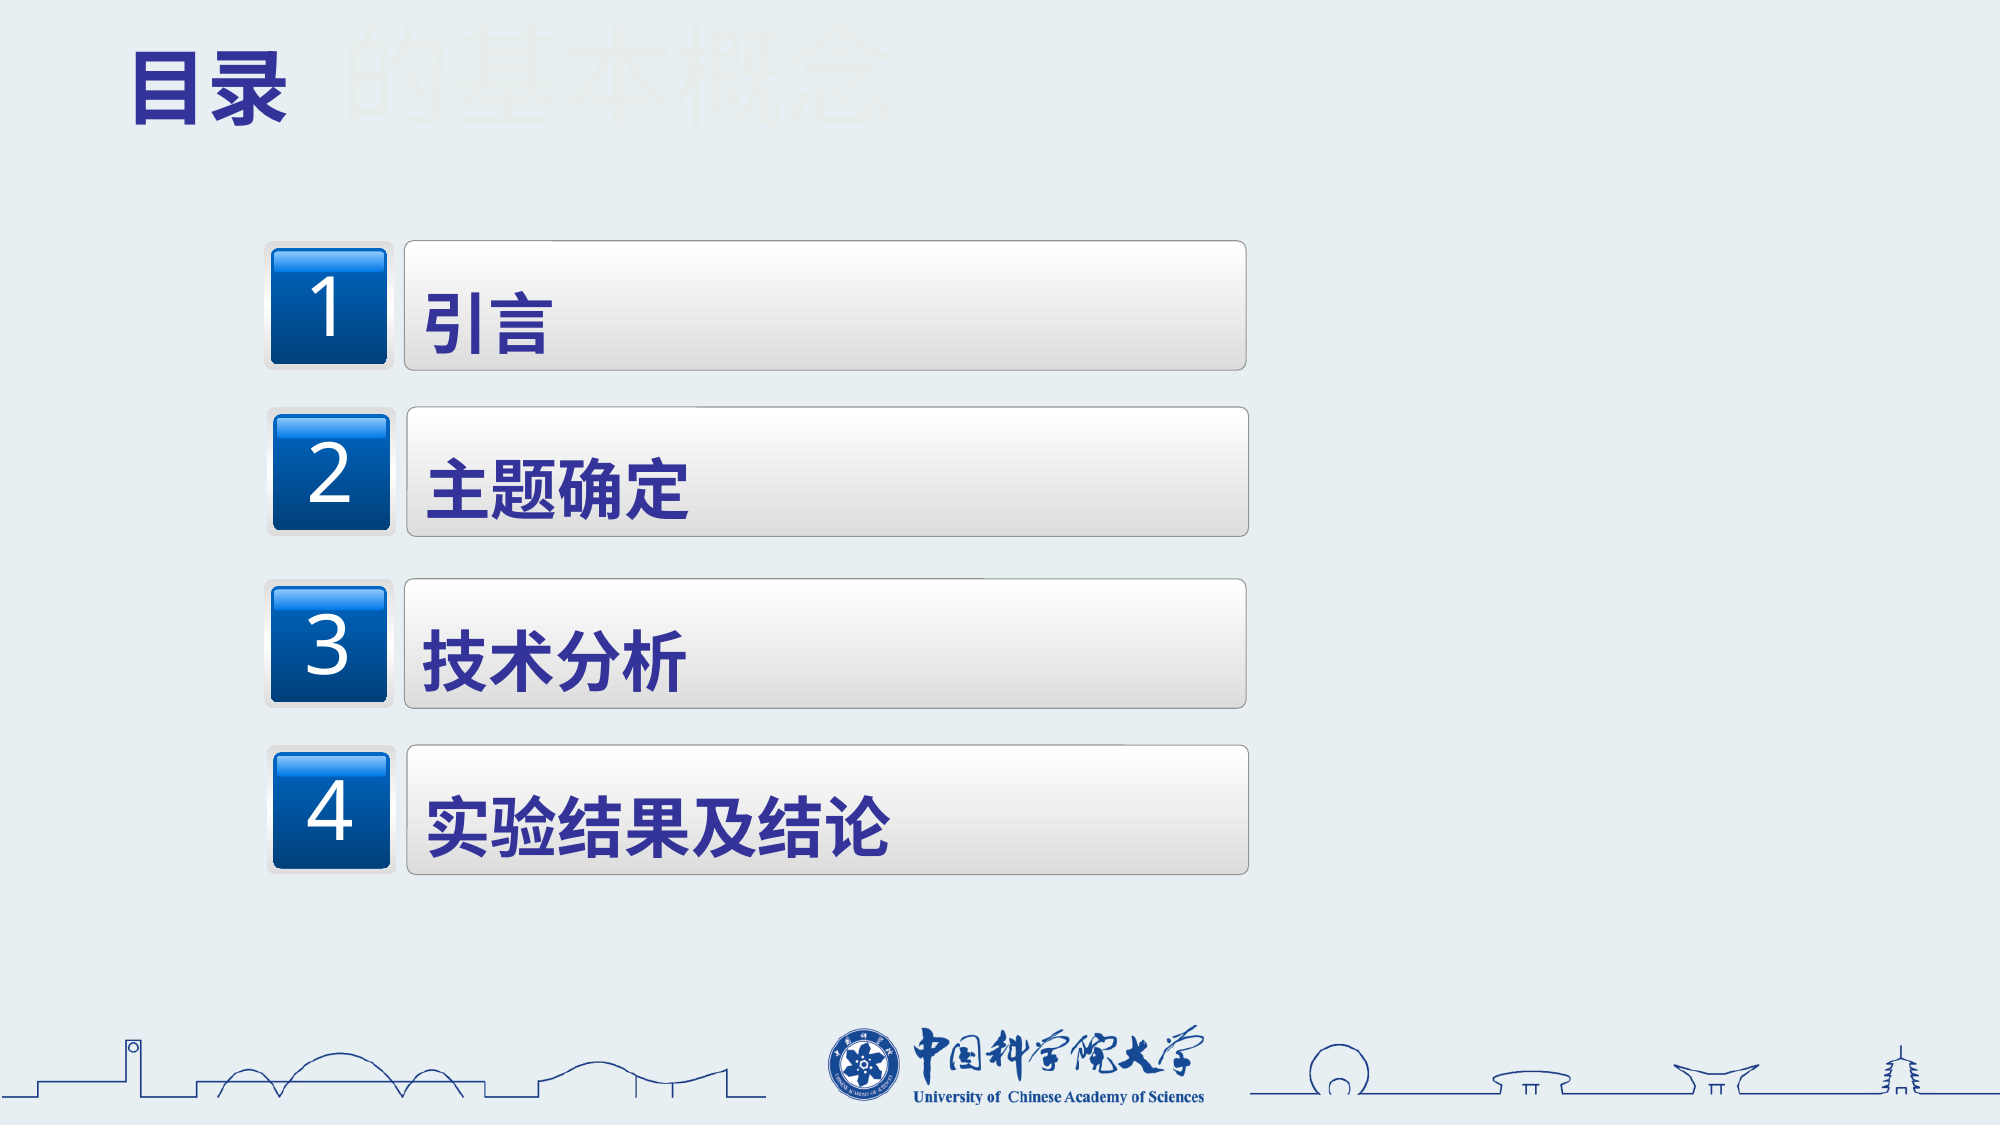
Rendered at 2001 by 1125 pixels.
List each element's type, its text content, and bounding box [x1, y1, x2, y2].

text_box 实验结果及结论 [406, 744, 1249, 875]
text_box 主题确定 [406, 406, 1249, 537]
picture [1250, 1028, 2000, 1103]
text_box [264, 578, 395, 709]
picture [2, 1029, 766, 1106]
picture [828, 1025, 1204, 1105]
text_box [264, 240, 395, 371]
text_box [266, 406, 397, 537]
title 目录 的基本概念 [109, 0, 1838, 127]
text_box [266, 744, 397, 875]
text_box 技术分析 [404, 578, 1247, 709]
text_box 引言 [404, 240, 1247, 371]
